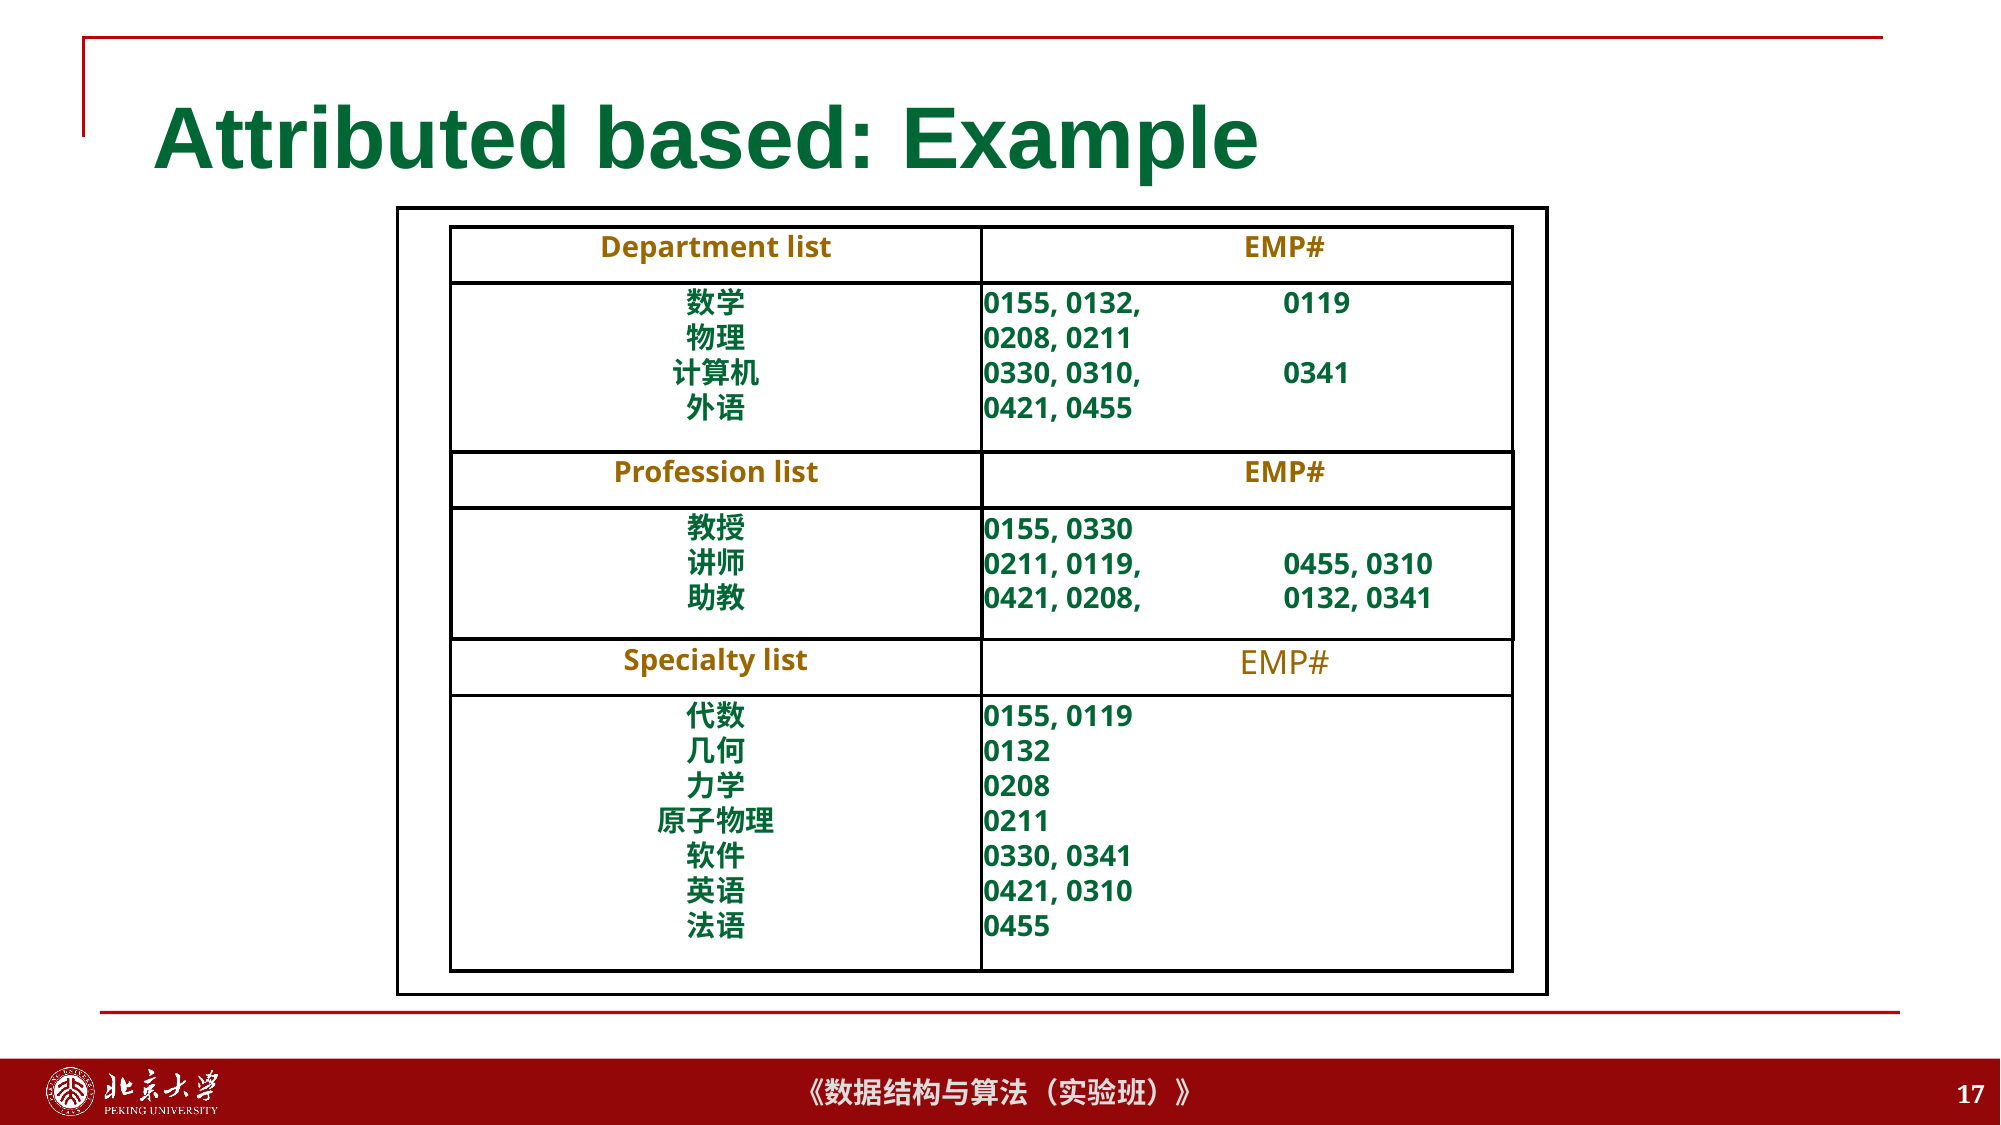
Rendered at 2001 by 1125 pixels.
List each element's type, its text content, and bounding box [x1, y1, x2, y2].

title Attributed based: Example [137, 59, 1863, 209]
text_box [397, 207, 1548, 995]
picture [46, 1067, 218, 1116]
slide_number 17 [1550, 1065, 2000, 1125]
